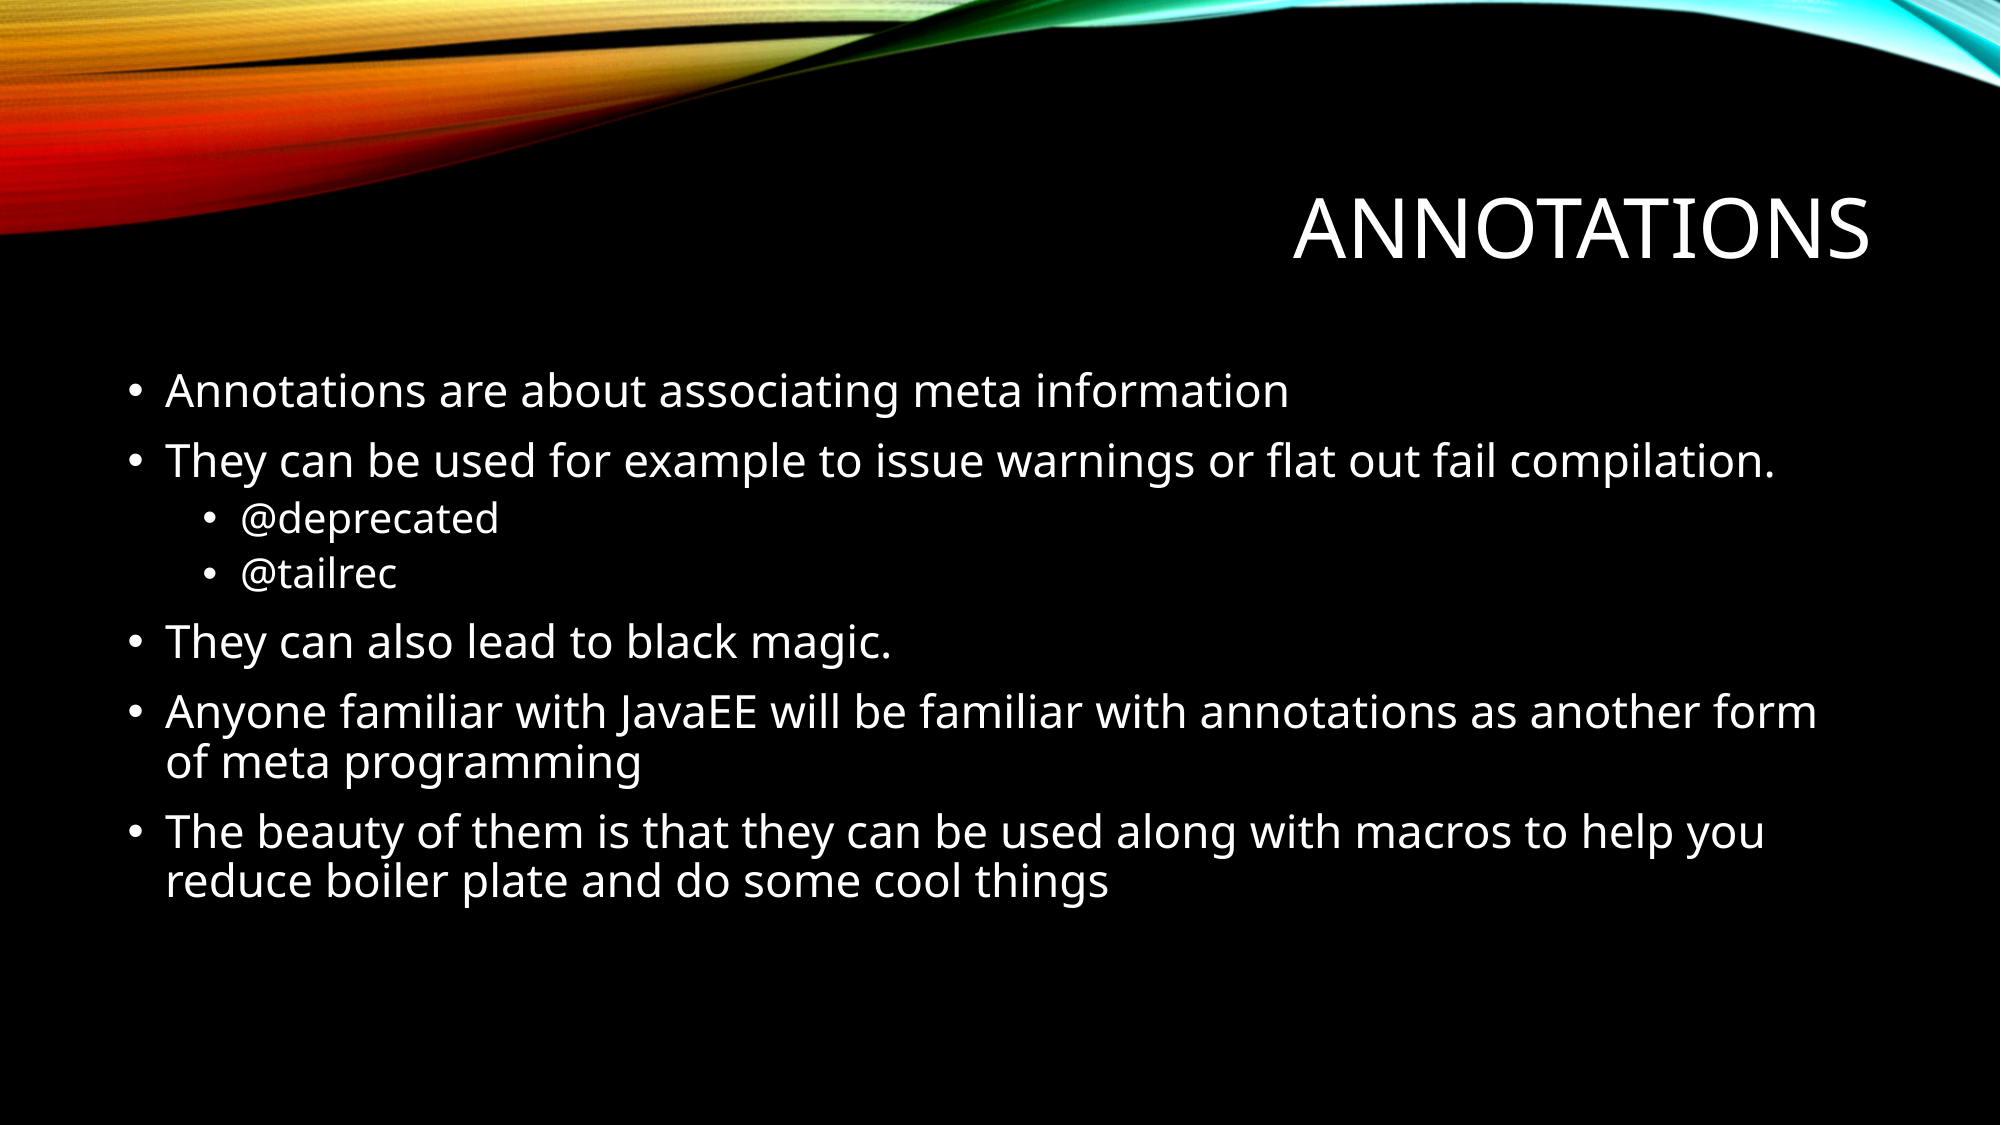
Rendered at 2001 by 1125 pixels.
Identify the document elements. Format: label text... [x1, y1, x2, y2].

picture [0, 0, 2000, 237]
list Annotations are about associating meta information They can be used for example to issue warnings or flat out fail compilation. @deprecated @tailrec They can also lead to black magic. Anyone familiar with JavaEE will be familiar with annotations as another form of meta programming The beauty of them is that they can be used along with macros to help you reduce boiler plate and do some cool things [112, 360, 1888, 1021]
title Annotations [474, 125, 1888, 338]
